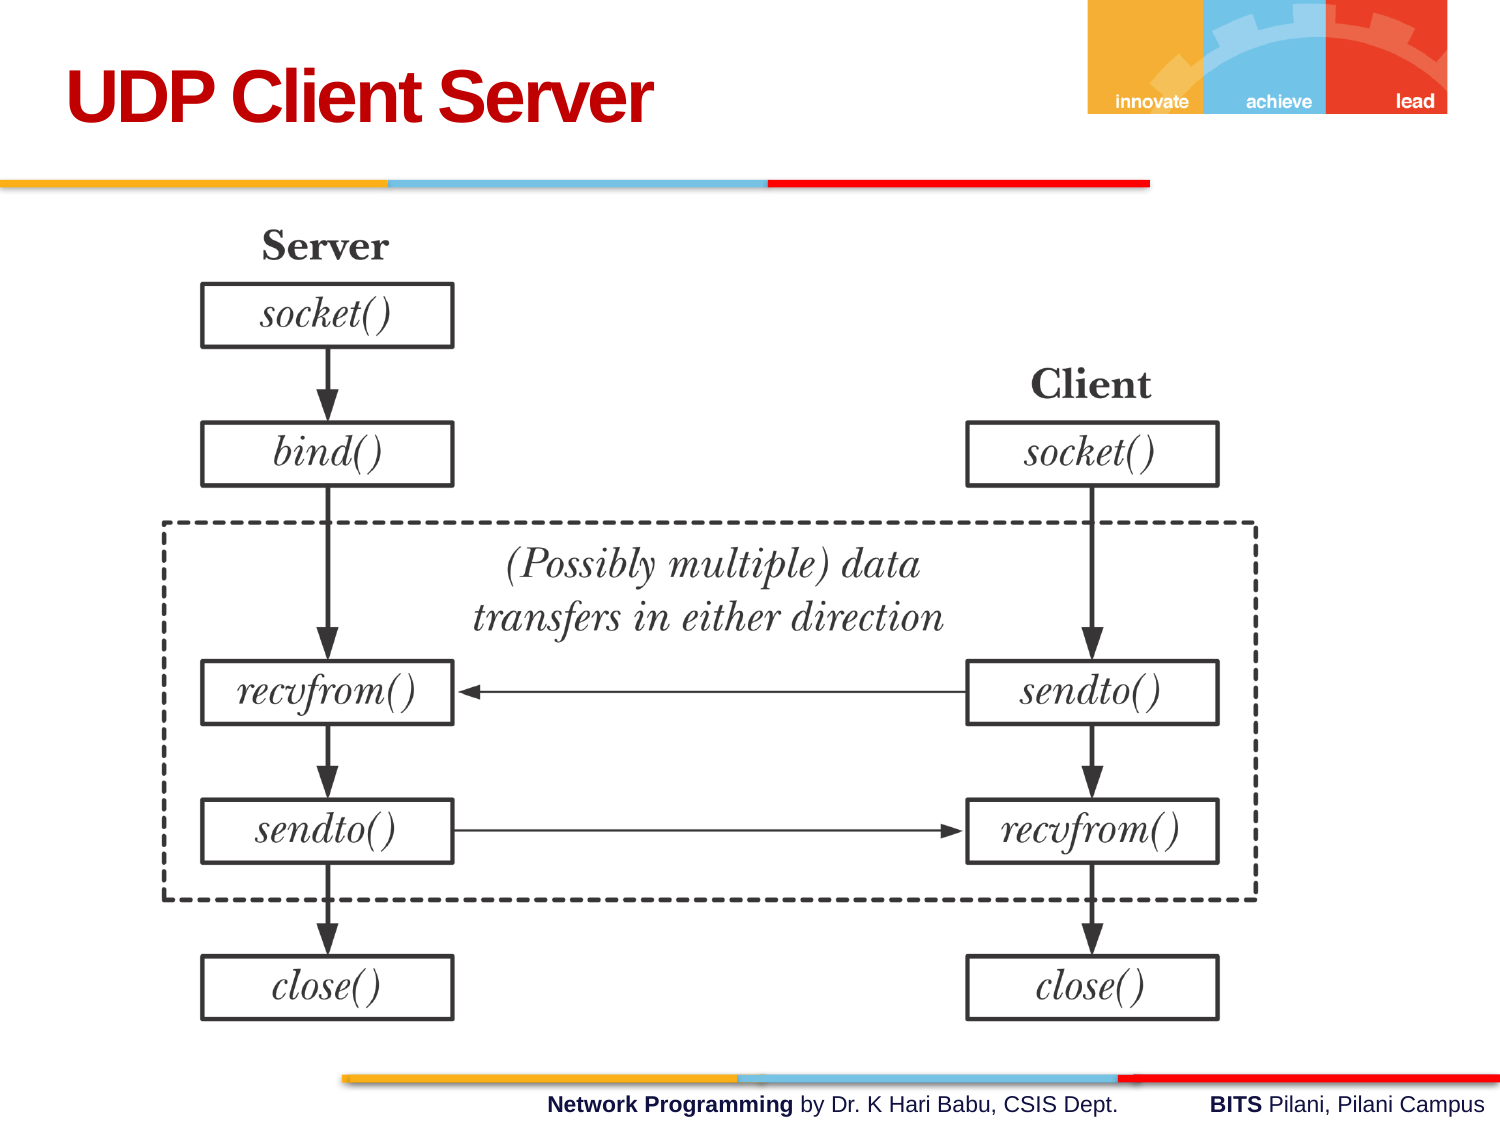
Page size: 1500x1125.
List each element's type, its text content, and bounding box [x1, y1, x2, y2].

picture [137, 212, 1301, 1038]
list UDP Client Server [49, 24, 1088, 176]
picture [1087, 0, 1448, 114]
